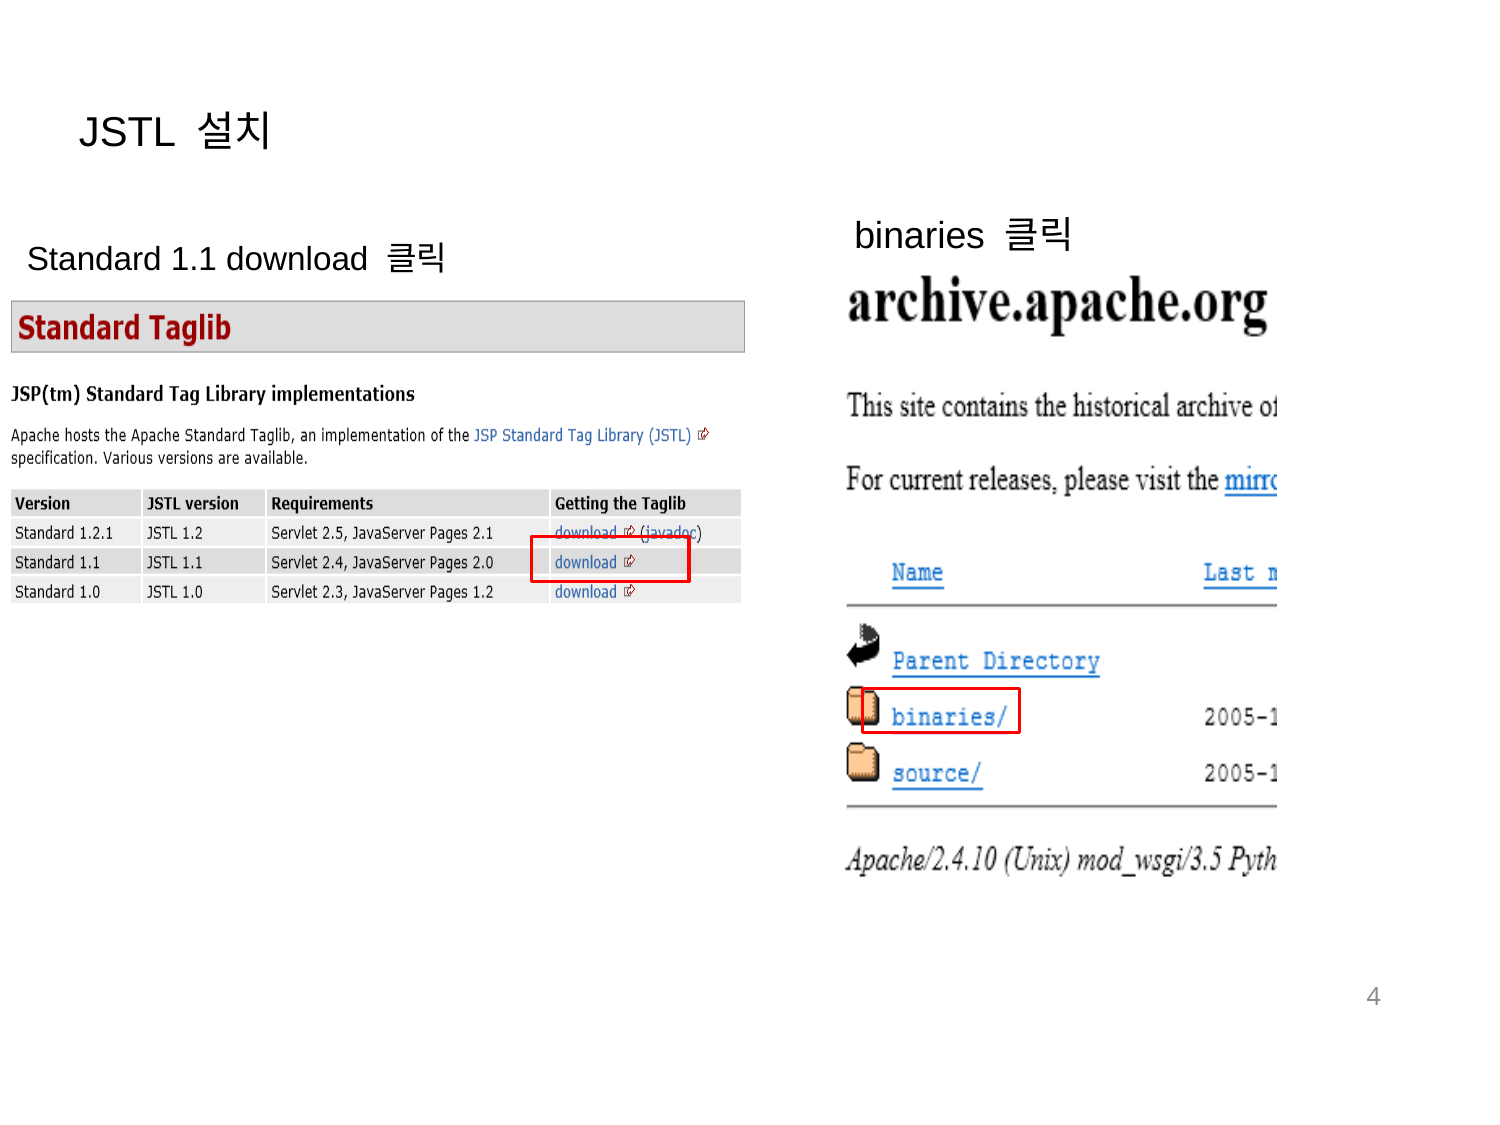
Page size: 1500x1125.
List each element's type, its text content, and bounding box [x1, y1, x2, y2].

picture [3, 298, 750, 618]
text_box JSTL 설치 [64, 97, 1315, 163]
text_box 4 [1045, 967, 1396, 1028]
text_box Standard 1.1 download 클릭 [12, 229, 669, 285]
text_box binaries 클릭 [839, 203, 1496, 264]
picture [839, 272, 1277, 890]
